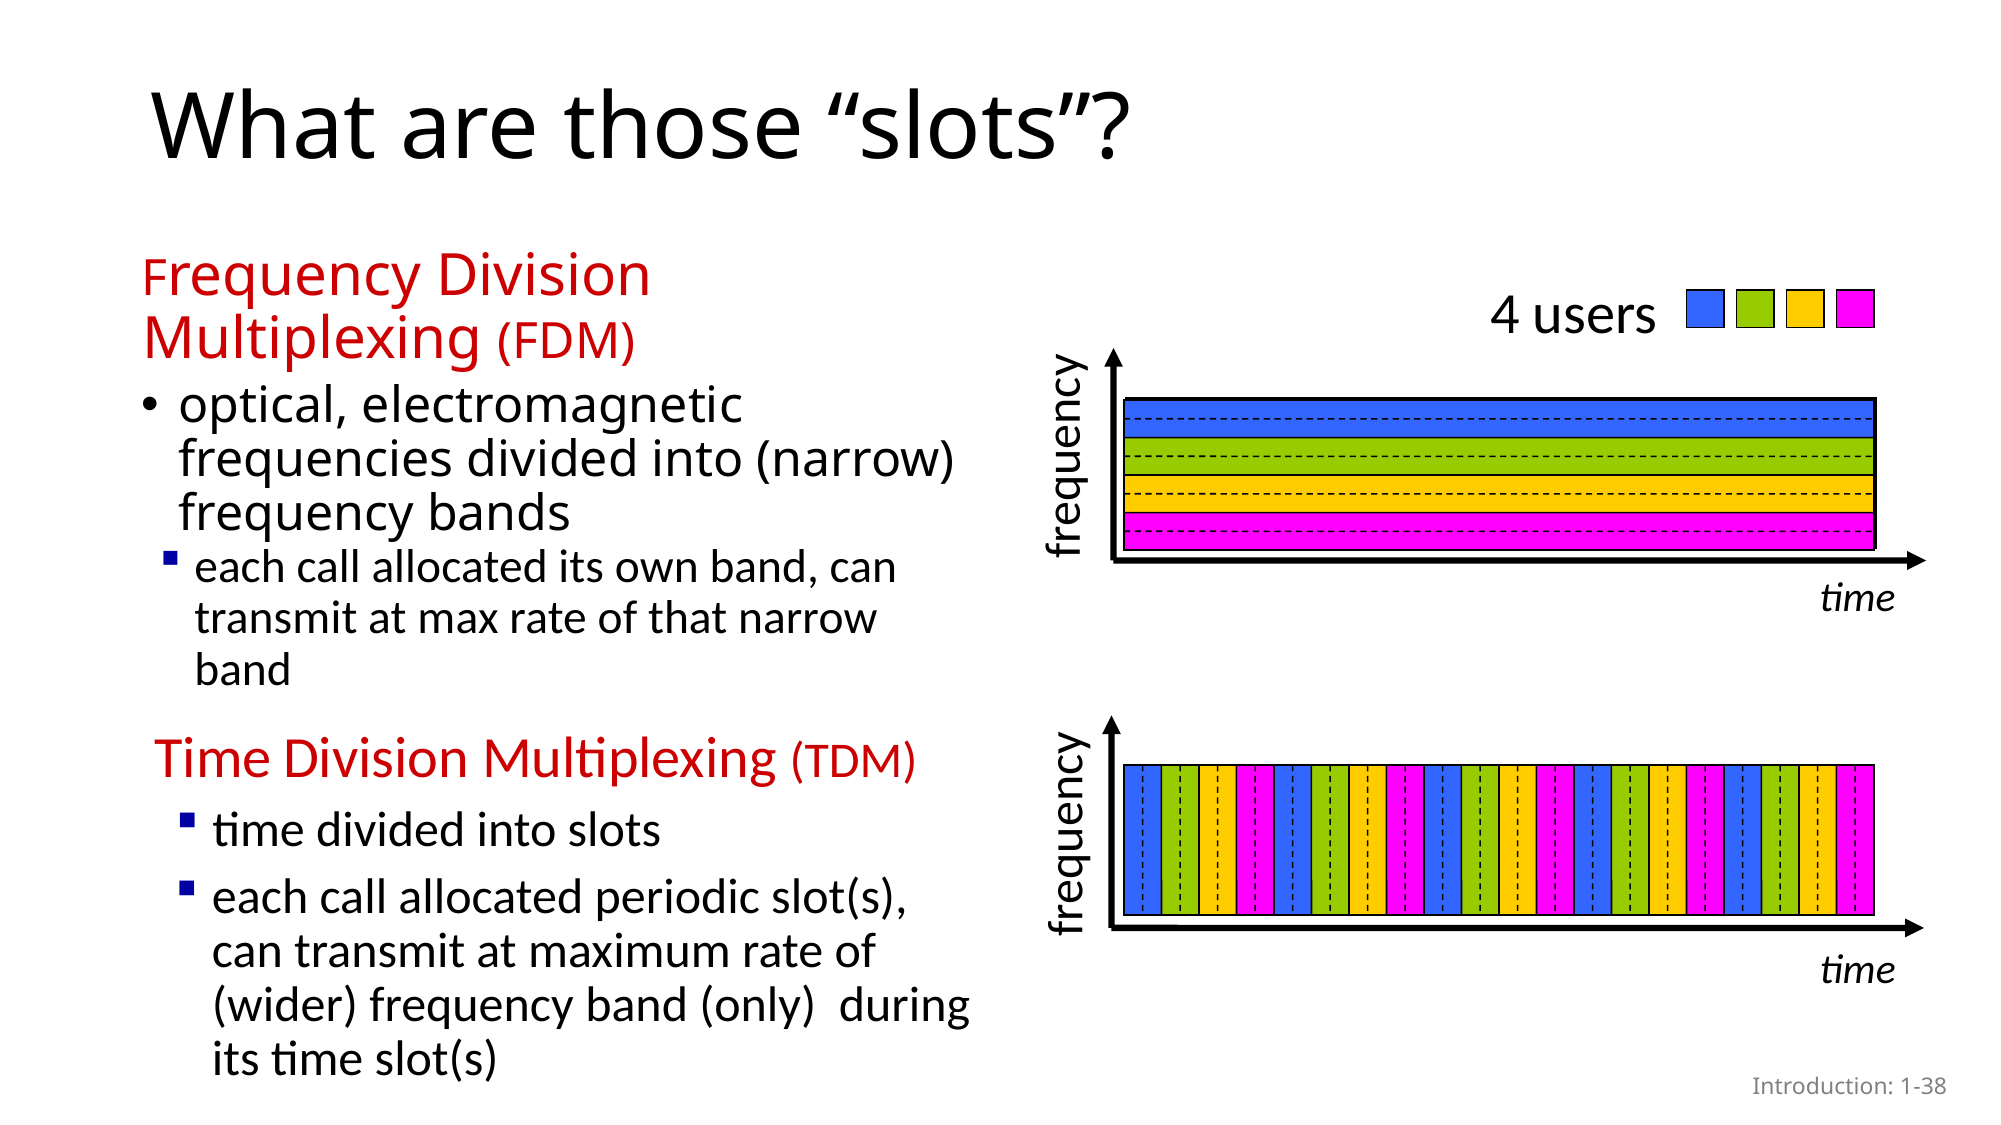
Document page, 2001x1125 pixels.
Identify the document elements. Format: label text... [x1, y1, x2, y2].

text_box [1123, 764, 1142, 916]
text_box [1021, 337, 1927, 629]
title What are those “slots”? [135, 55, 1861, 202]
text_box each call allocated its own band, can transmit at max rate of that narrow band [124, 533, 988, 705]
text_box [1123, 418, 1875, 532]
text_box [1024, 714, 1925, 1002]
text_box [1142, 764, 1856, 916]
text_box Time Division Multiplexing (TDM) time divided into slots [139, 720, 1006, 1125]
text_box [1856, 764, 1875, 916]
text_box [1473, 267, 1875, 355]
text_box each call allocated periodic slot(s), can transmit at maximum rate of (wider) frequency band (only) during its time slot(s) [139, 863, 1005, 1125]
list Frequency Division Multiplexing (FDM) optical, electromagnetic frequencies divided into (narrow) frequency bands [126, 237, 990, 563]
slide_number Introduction: 1-38 [1512, 1056, 1963, 1117]
